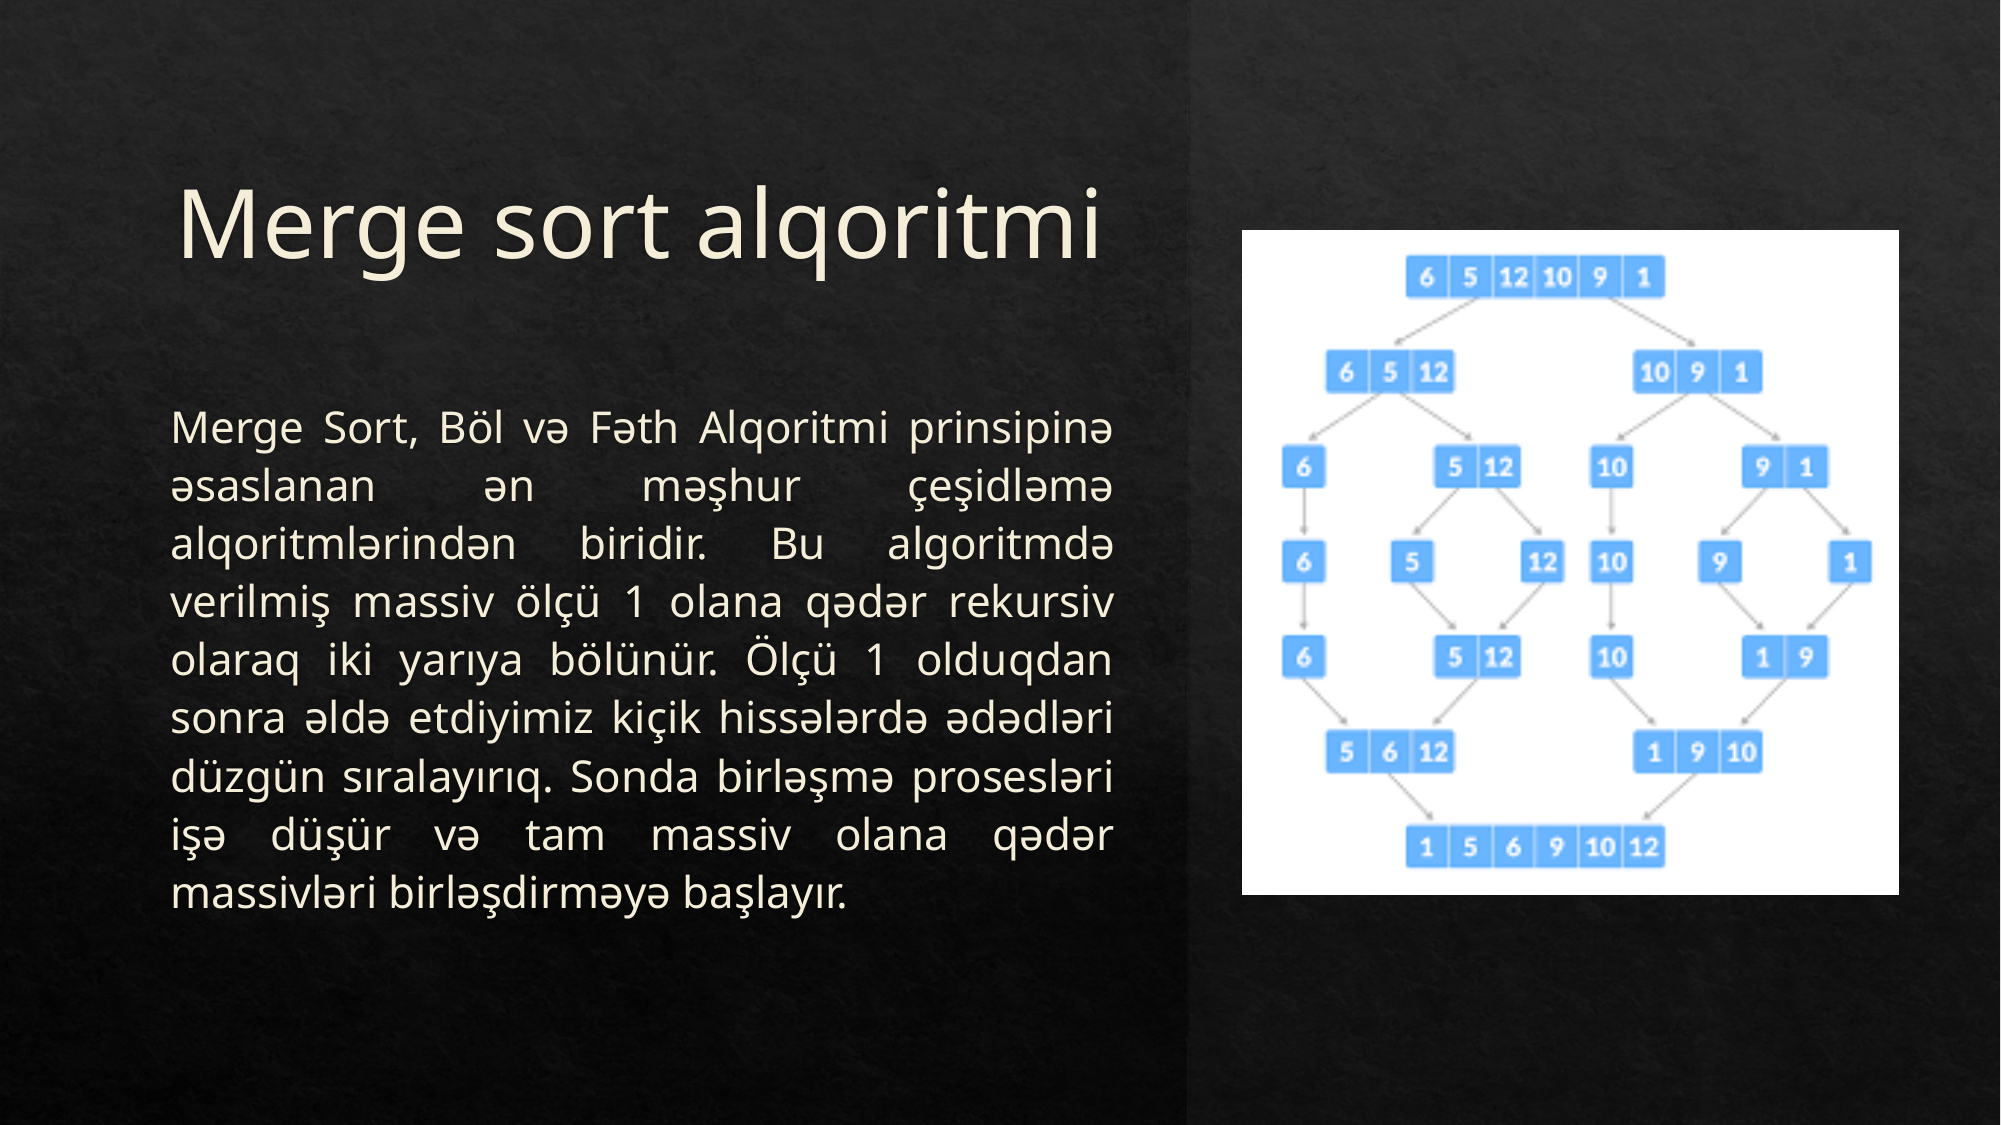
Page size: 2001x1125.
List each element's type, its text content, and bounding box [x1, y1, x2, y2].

text_box [0, 0, 1181, 1125]
title Merge sort alqoritmi [149, 99, 1131, 356]
picture [1186, 0, 2000, 1125]
list Merge Sort, Böl və Fəth Alqoritmi prinsipinə əsaslanan ən məşhur çeşidləmə alqoritmlərindən biridir. Bu algoritmdə verilmiş massiv ölçü 1 olana qədər rekursiv olaraq iki yarıya bölünür. Ölçü 1 olduqdan sonra əldə etdiyimiz kiçik hissələrdə ədədləri düzgün sıralayırıq. Sonda birləşmə prosesləri işə düşür və tam massiv olana qədər massivləri birləşdirməyə başlayır. [149, 386, 1131, 935]
